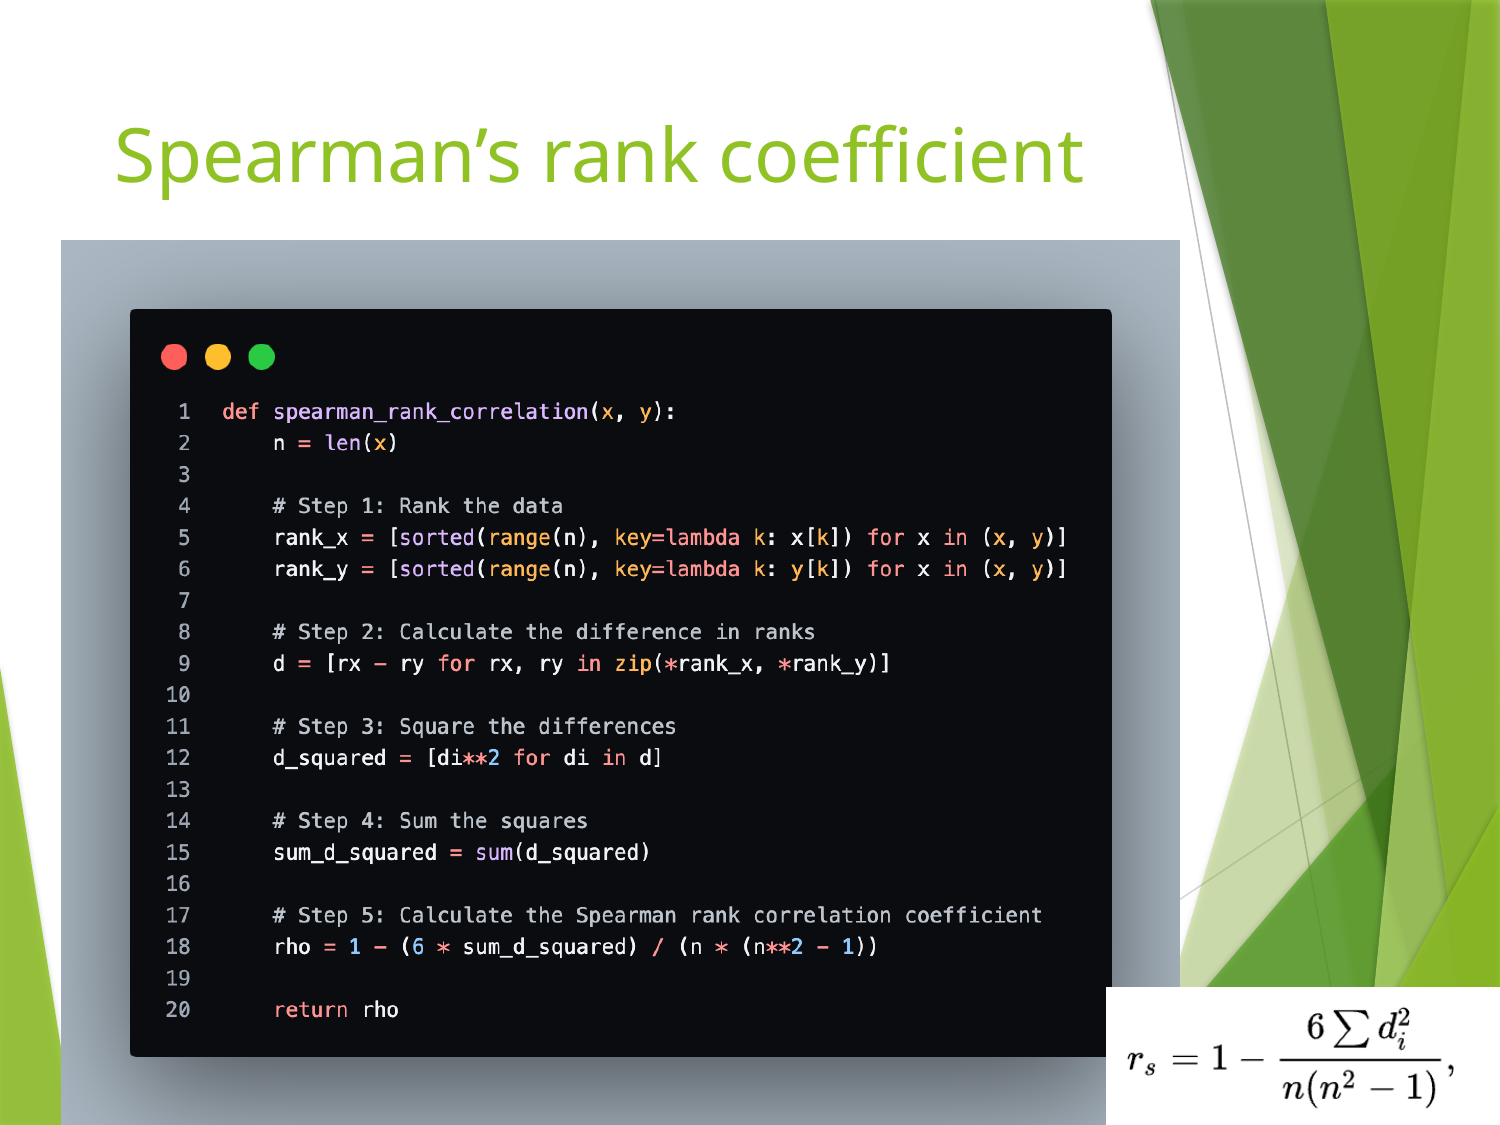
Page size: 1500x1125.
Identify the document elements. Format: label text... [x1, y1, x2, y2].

picture [1105, 986, 1500, 1125]
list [61, 240, 1181, 1125]
title Spearman’s rank coefficient [99, 99, 1142, 239]
